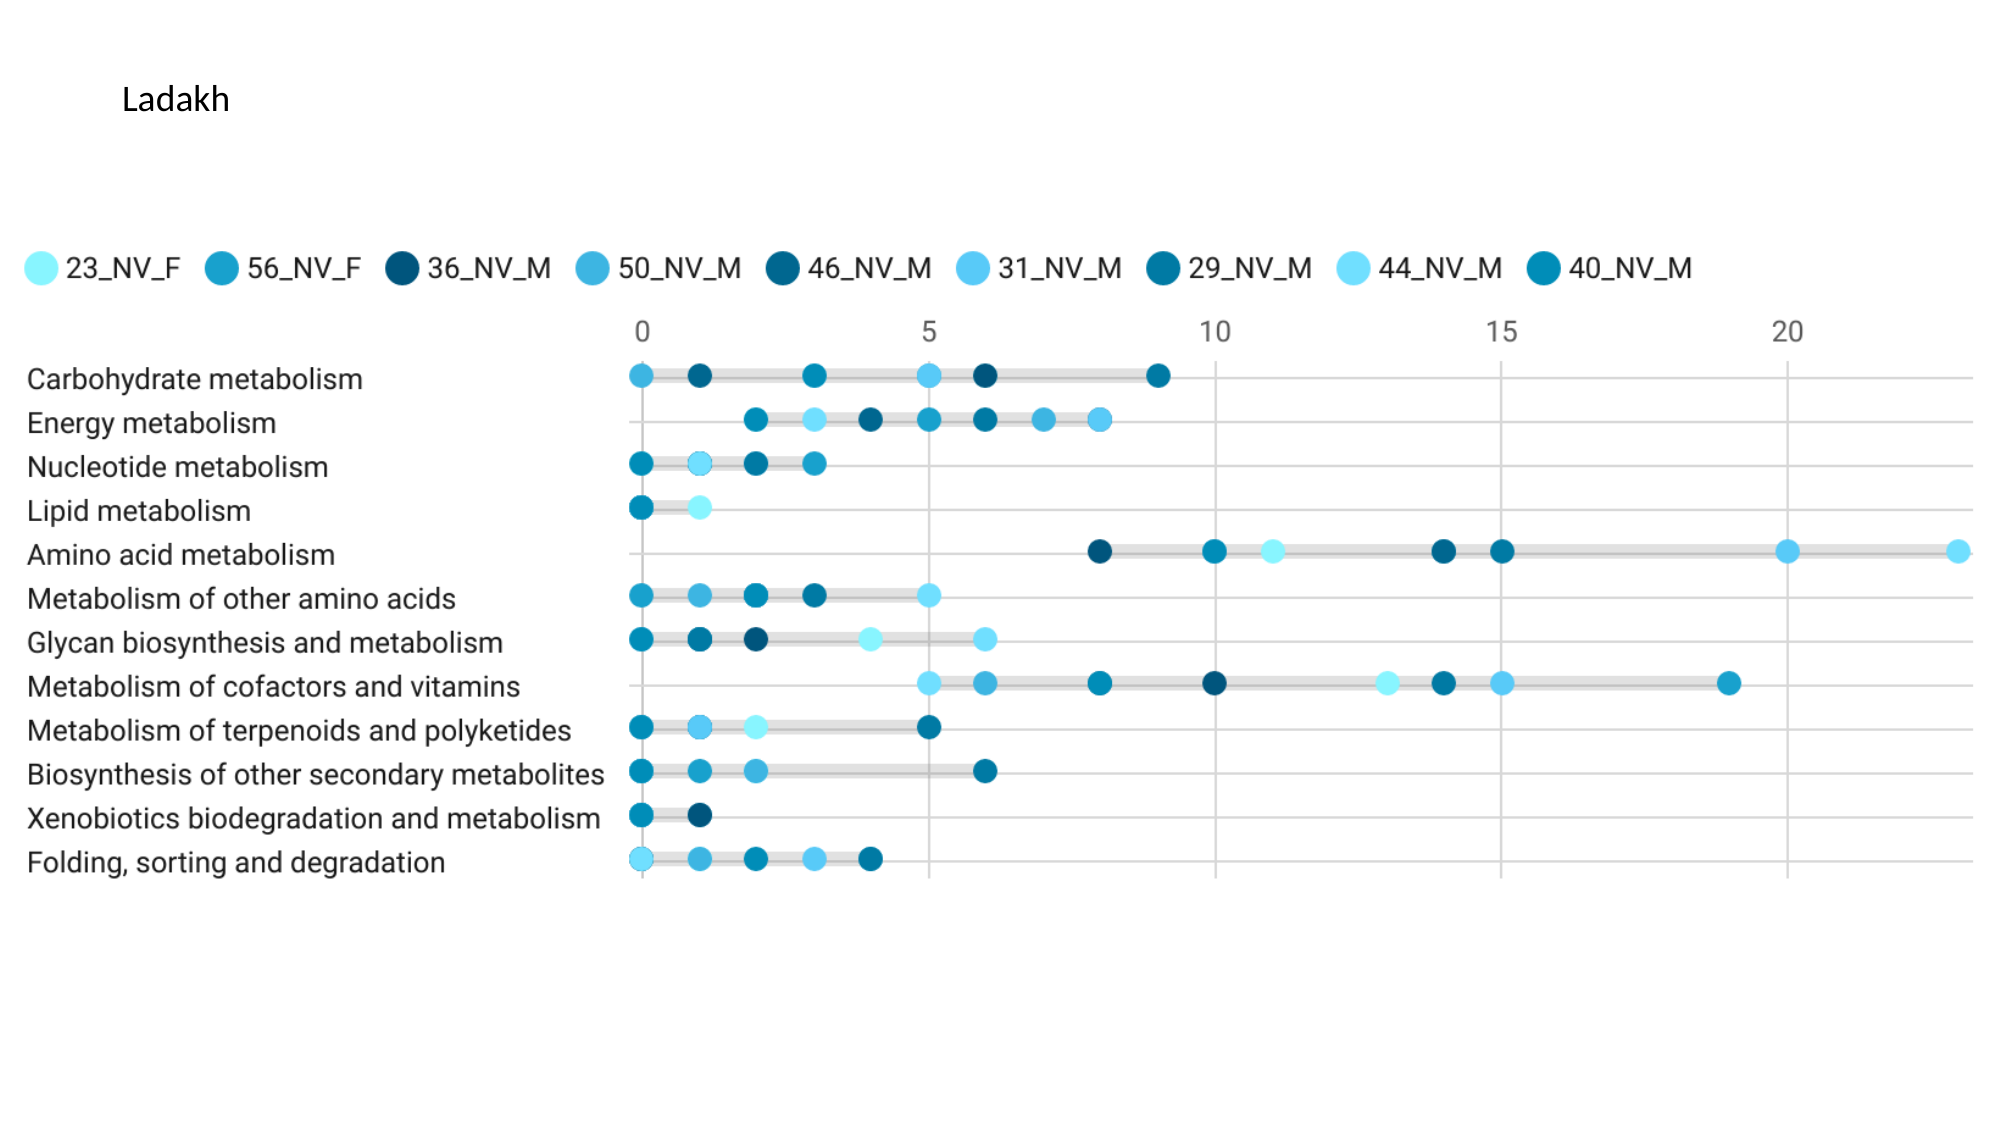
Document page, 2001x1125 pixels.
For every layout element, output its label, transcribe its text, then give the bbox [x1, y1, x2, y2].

picture [0, 222, 2000, 903]
text_box Ladakh [107, 67, 965, 127]
